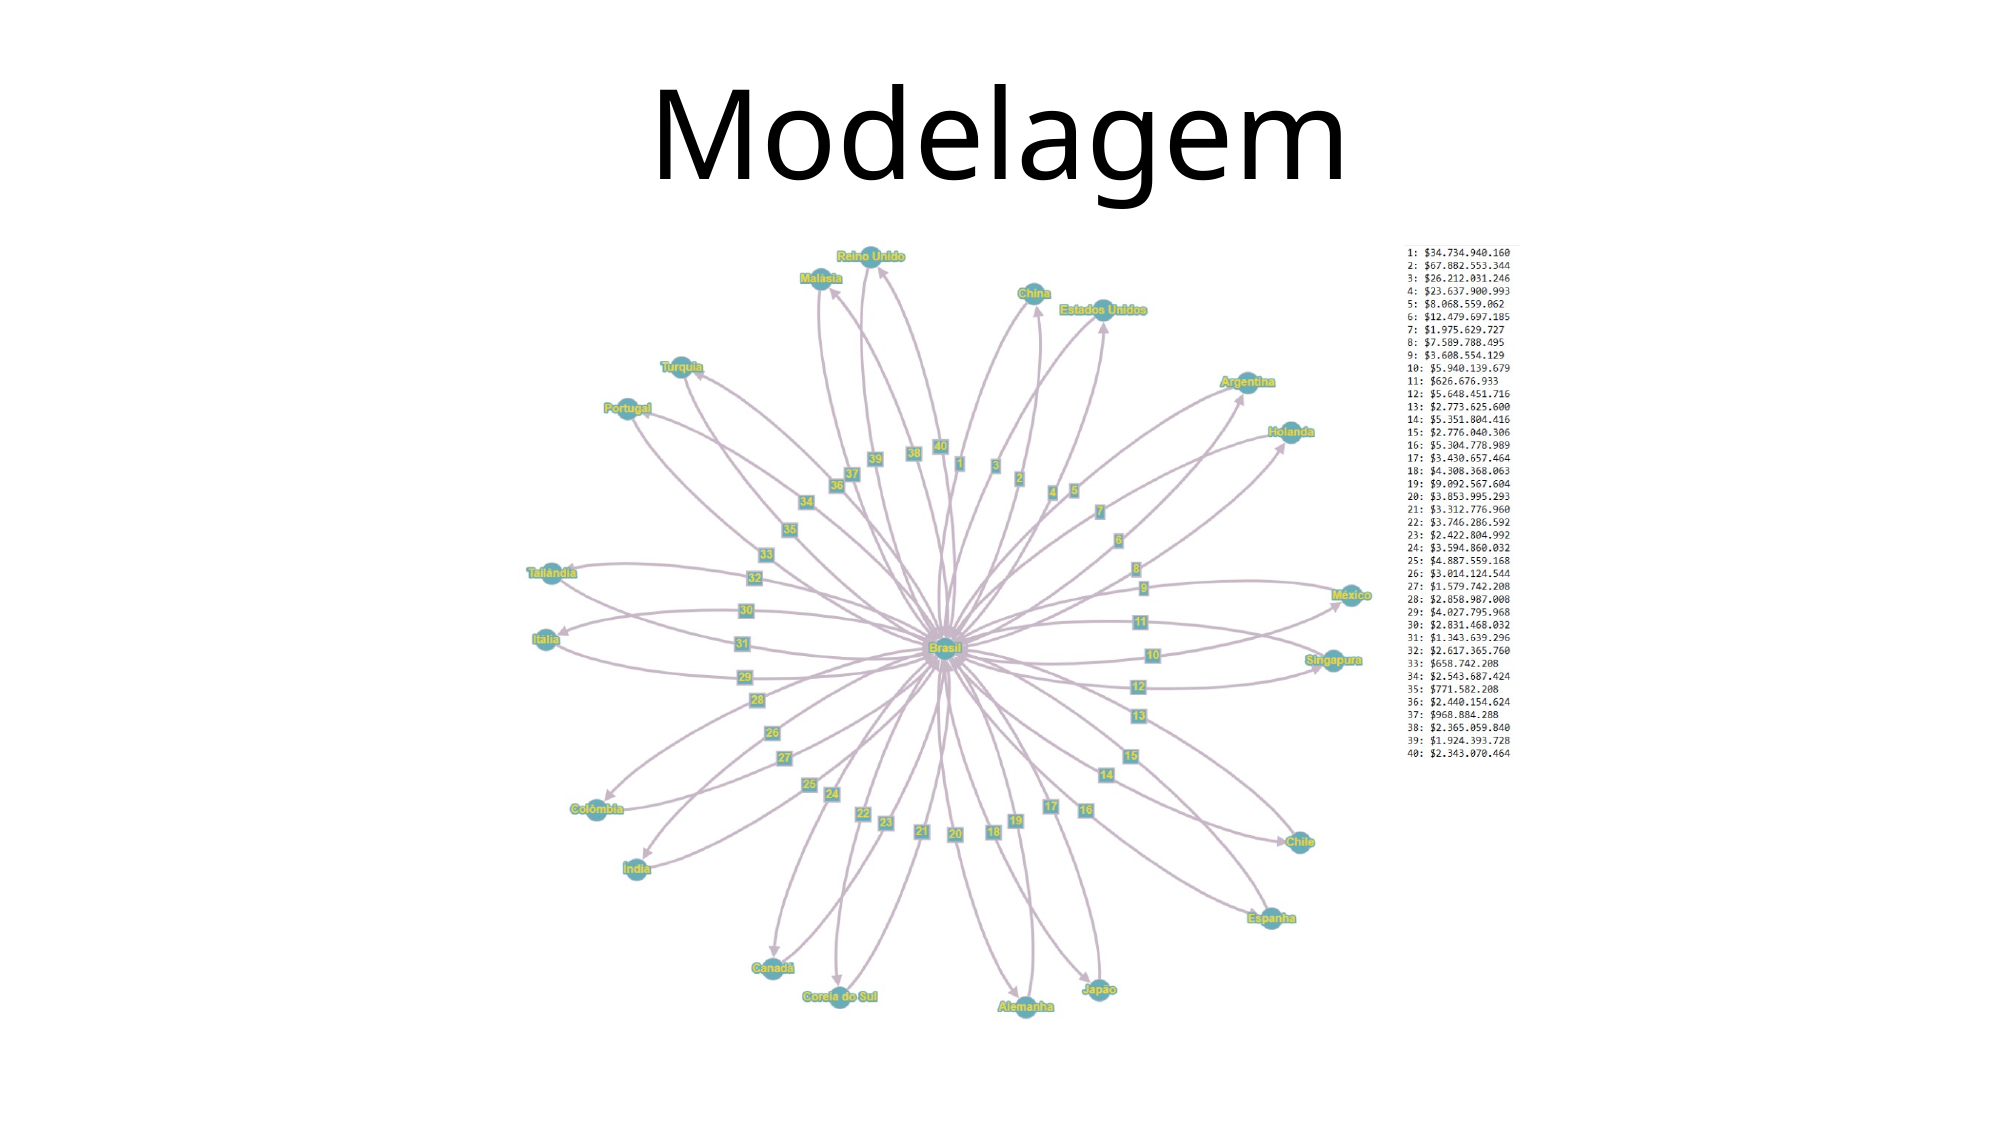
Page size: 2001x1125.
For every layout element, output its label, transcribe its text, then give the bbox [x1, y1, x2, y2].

picture [506, 225, 1691, 1125]
title Modelagem [249, 0, 1750, 215]
